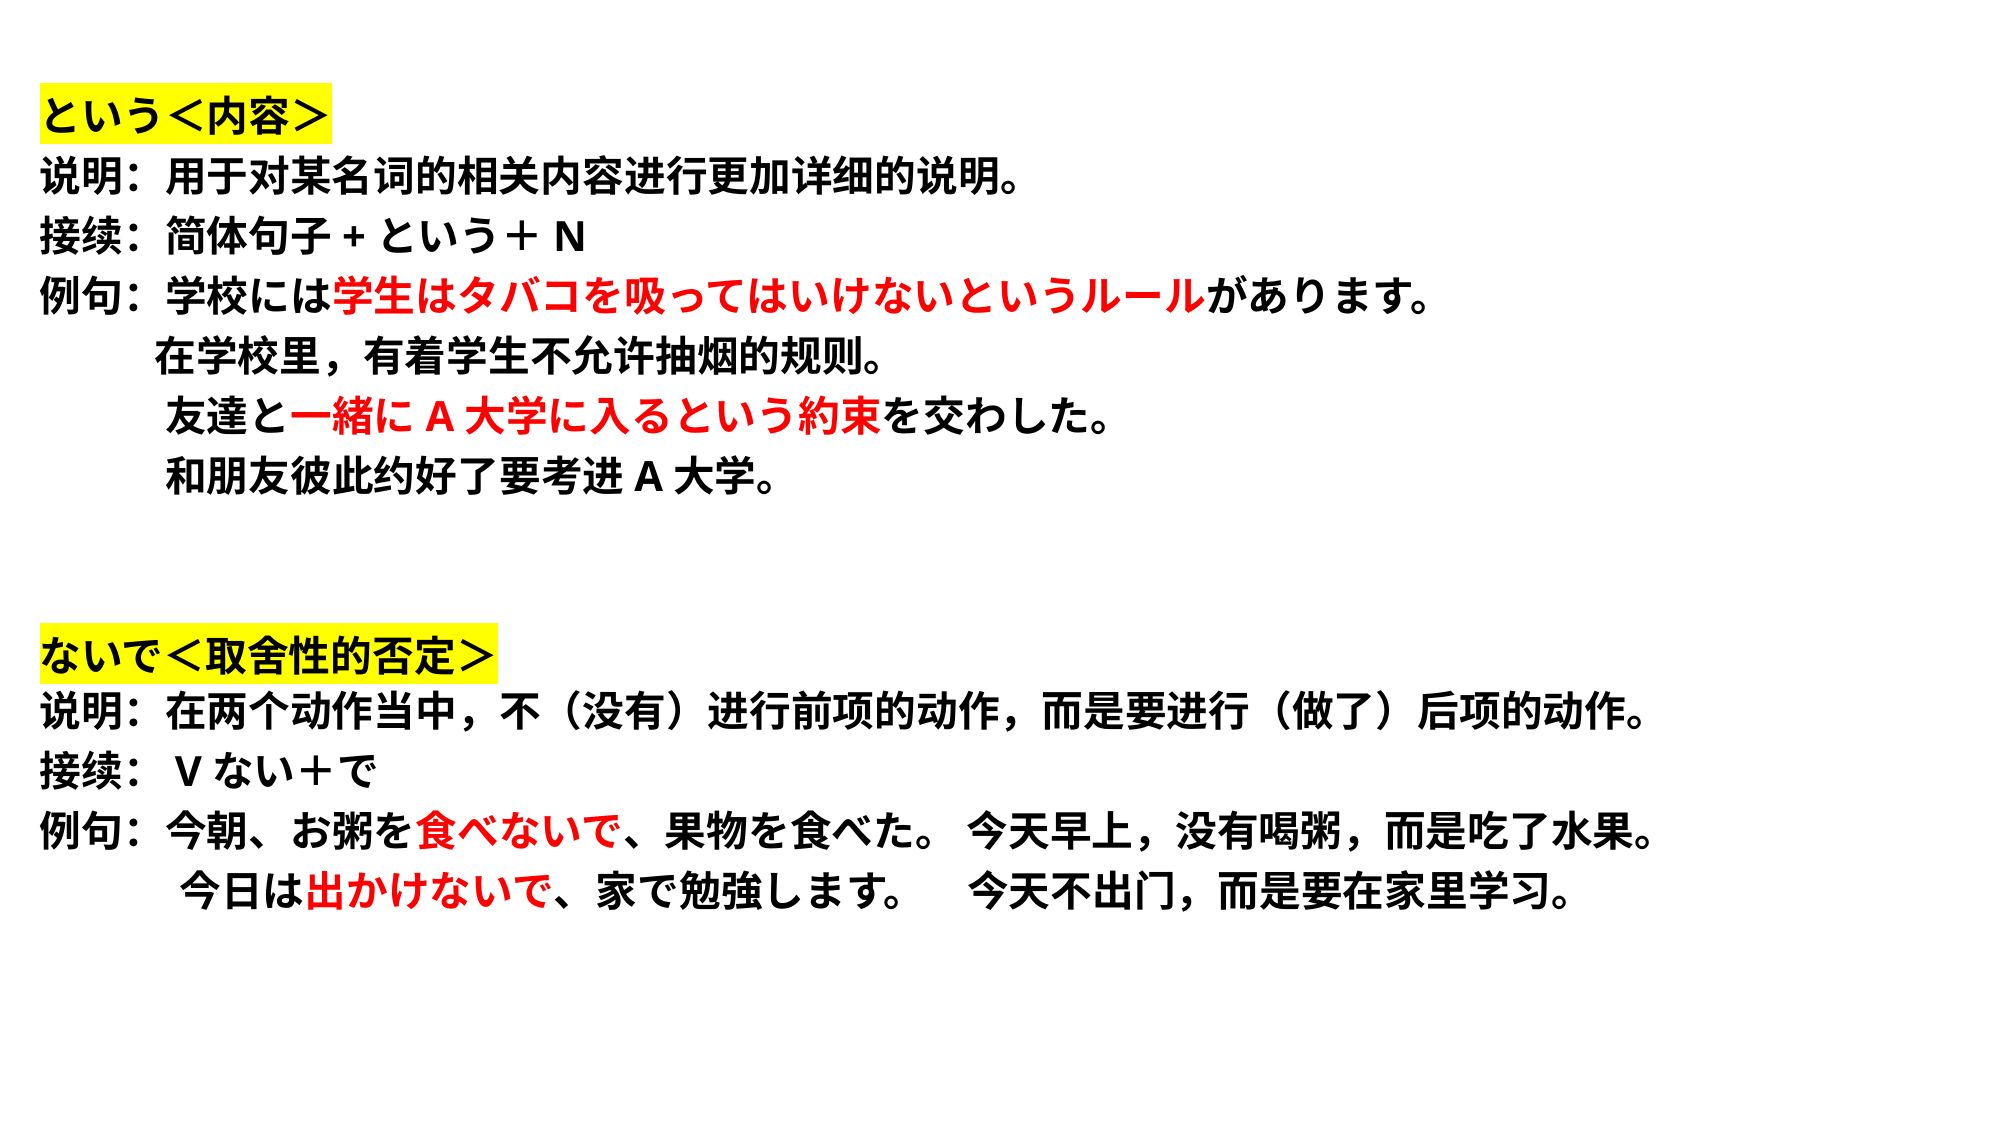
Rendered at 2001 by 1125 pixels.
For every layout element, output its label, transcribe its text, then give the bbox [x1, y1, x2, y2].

text_box という＜内容＞ 说明：用于对某名词的相关内容进行更加详细的说明。 接续：简体句子+という＋N 例句：学校には学生はタバコを吸ってはいけないというルールがあります。 在学校里，有着学生不允许抽烟的规则。 友達と一緒にA大学に入るという約束を交わした。 和朋友彼此约好了要考进A大学。 ないで＜取舍性的否定＞ 说明：在两个动作当中，不（没有）进行前项的动作，而是要进行（做了）后项的动作。 接续：Vない＋で 例句：今朝、お粥を食べないで、果物を食べた。 今天早上，没有喝粥，而是吃了水果。 今日は出かけないで、家で勉強します。 今天不出门，而是要在家里学习。 [25, 27, 1983, 1108]
